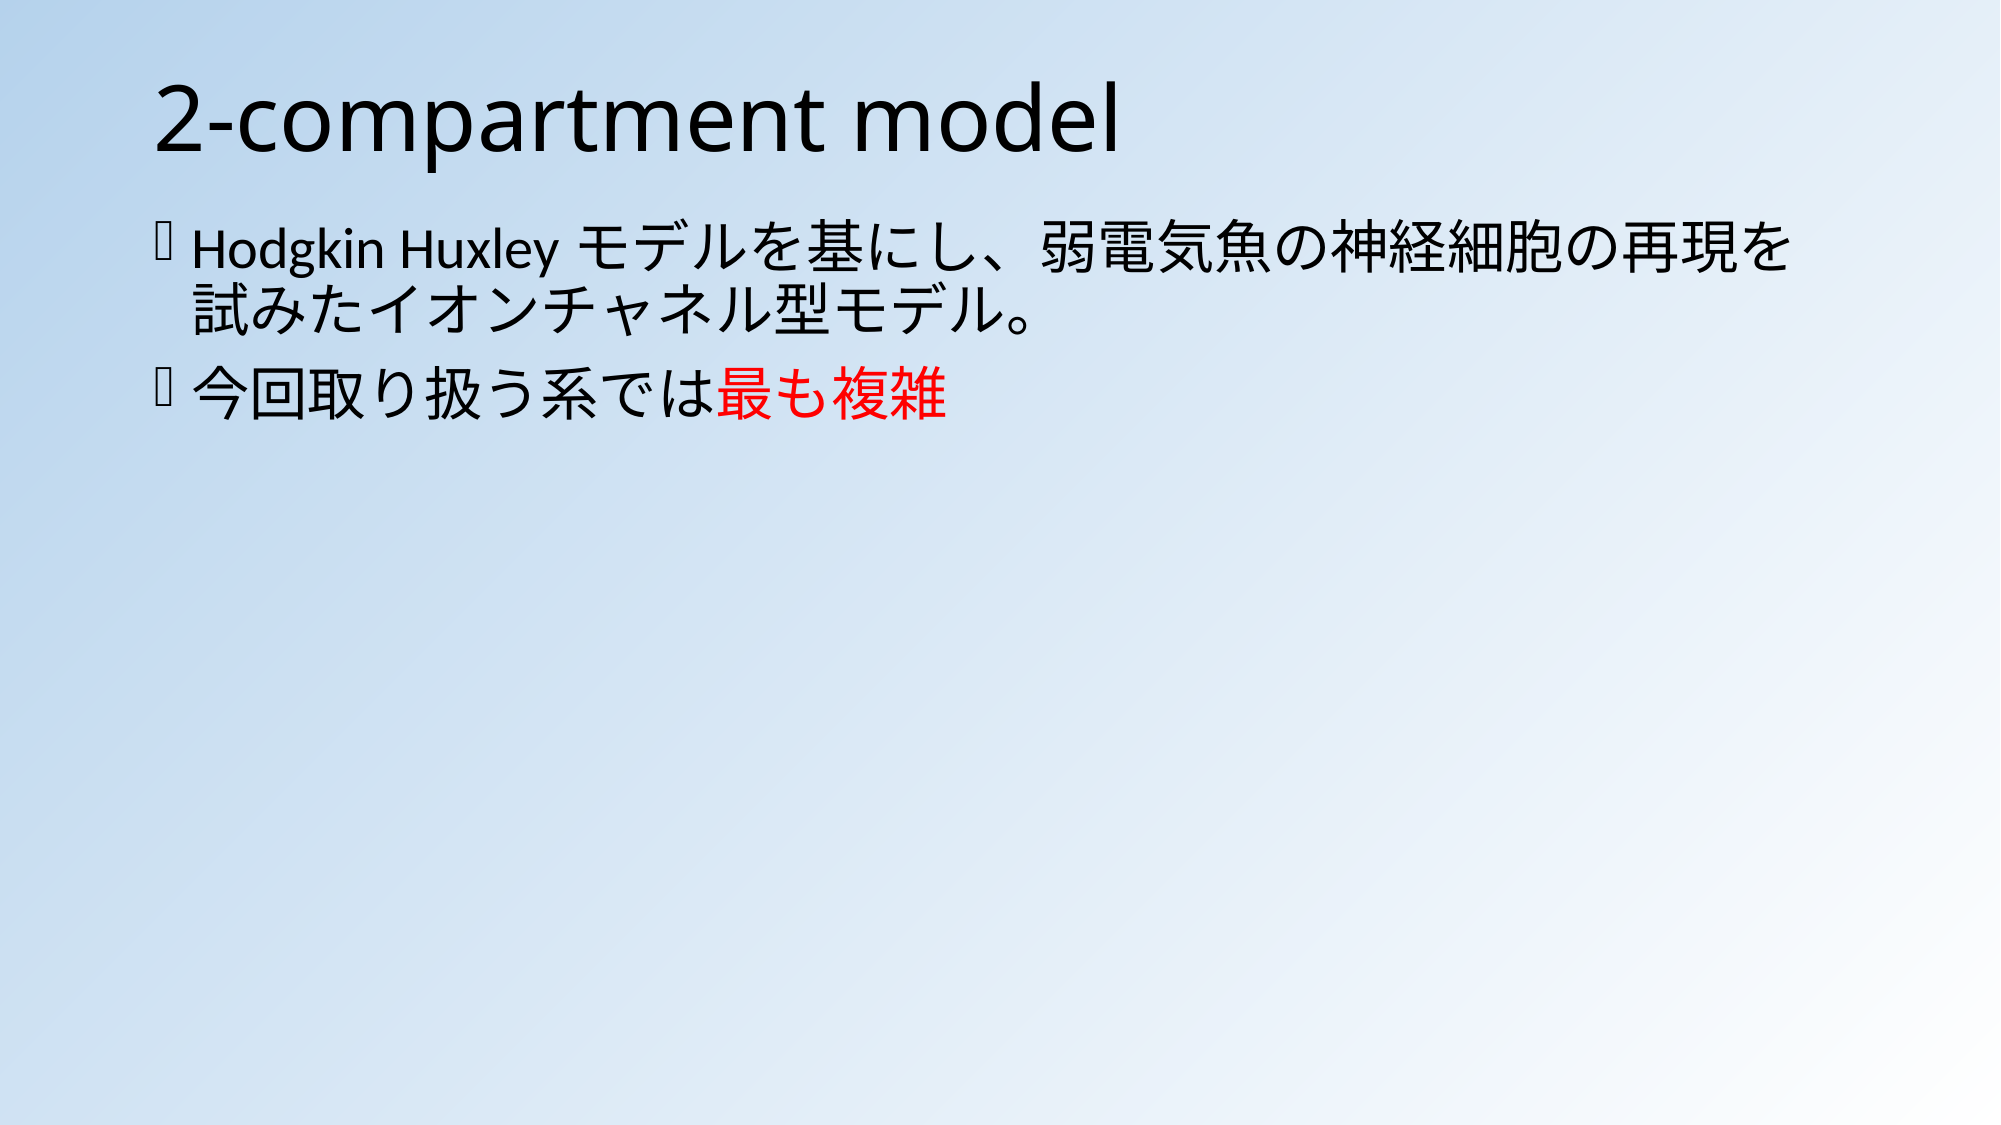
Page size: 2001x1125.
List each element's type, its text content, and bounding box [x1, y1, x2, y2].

list Hodgkin Huxleyモデルを基にし、弱電気魚の神経細胞の再現を試みたイオンチャネル型モデル。 今回取り扱う系では最も複雑 [138, 210, 1864, 513]
title 2-compartment model [138, 60, 1864, 185]
